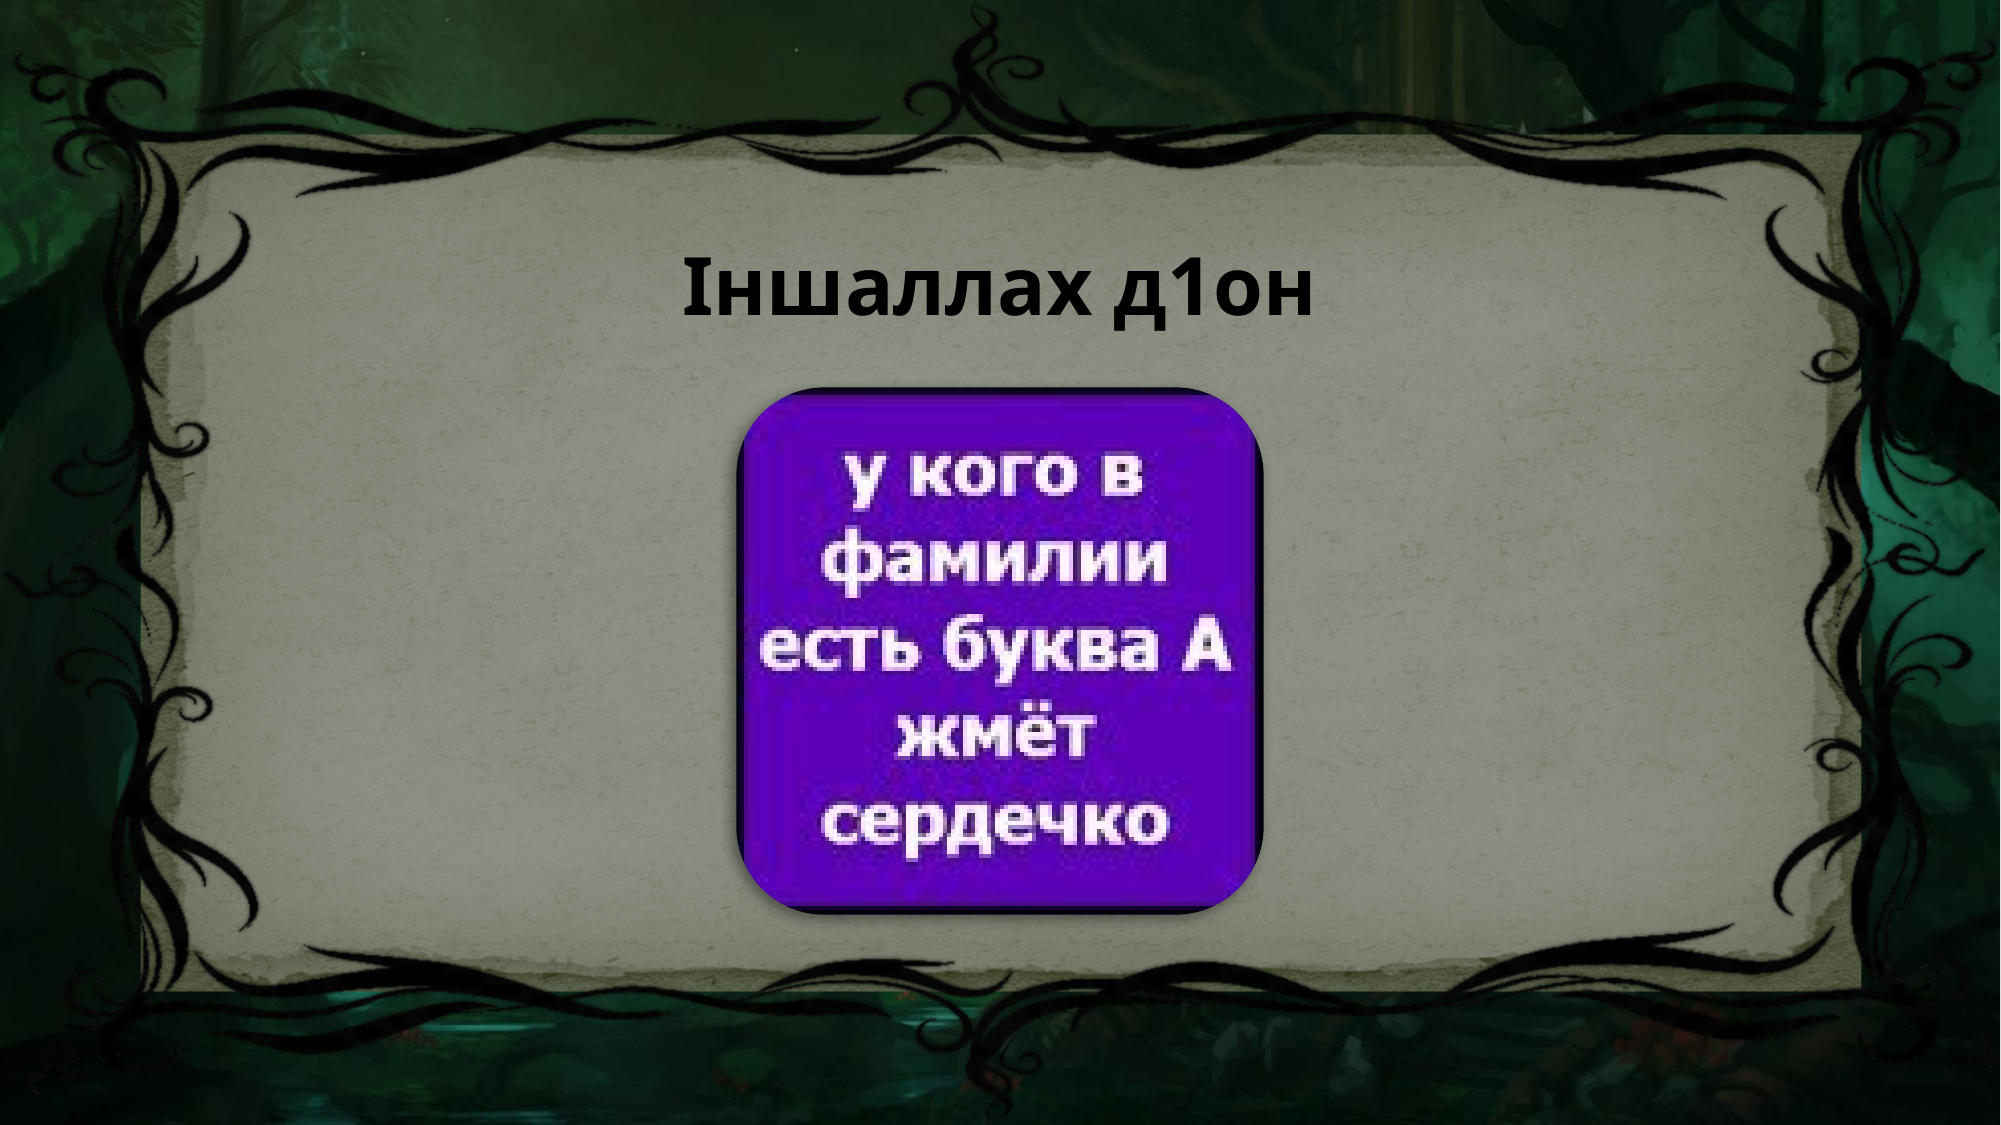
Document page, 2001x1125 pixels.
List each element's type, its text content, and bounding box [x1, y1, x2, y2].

title Іншаллах д1он [361, 238, 1639, 341]
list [736, 387, 1264, 915]
picture [0, 0, 2001, 1125]
